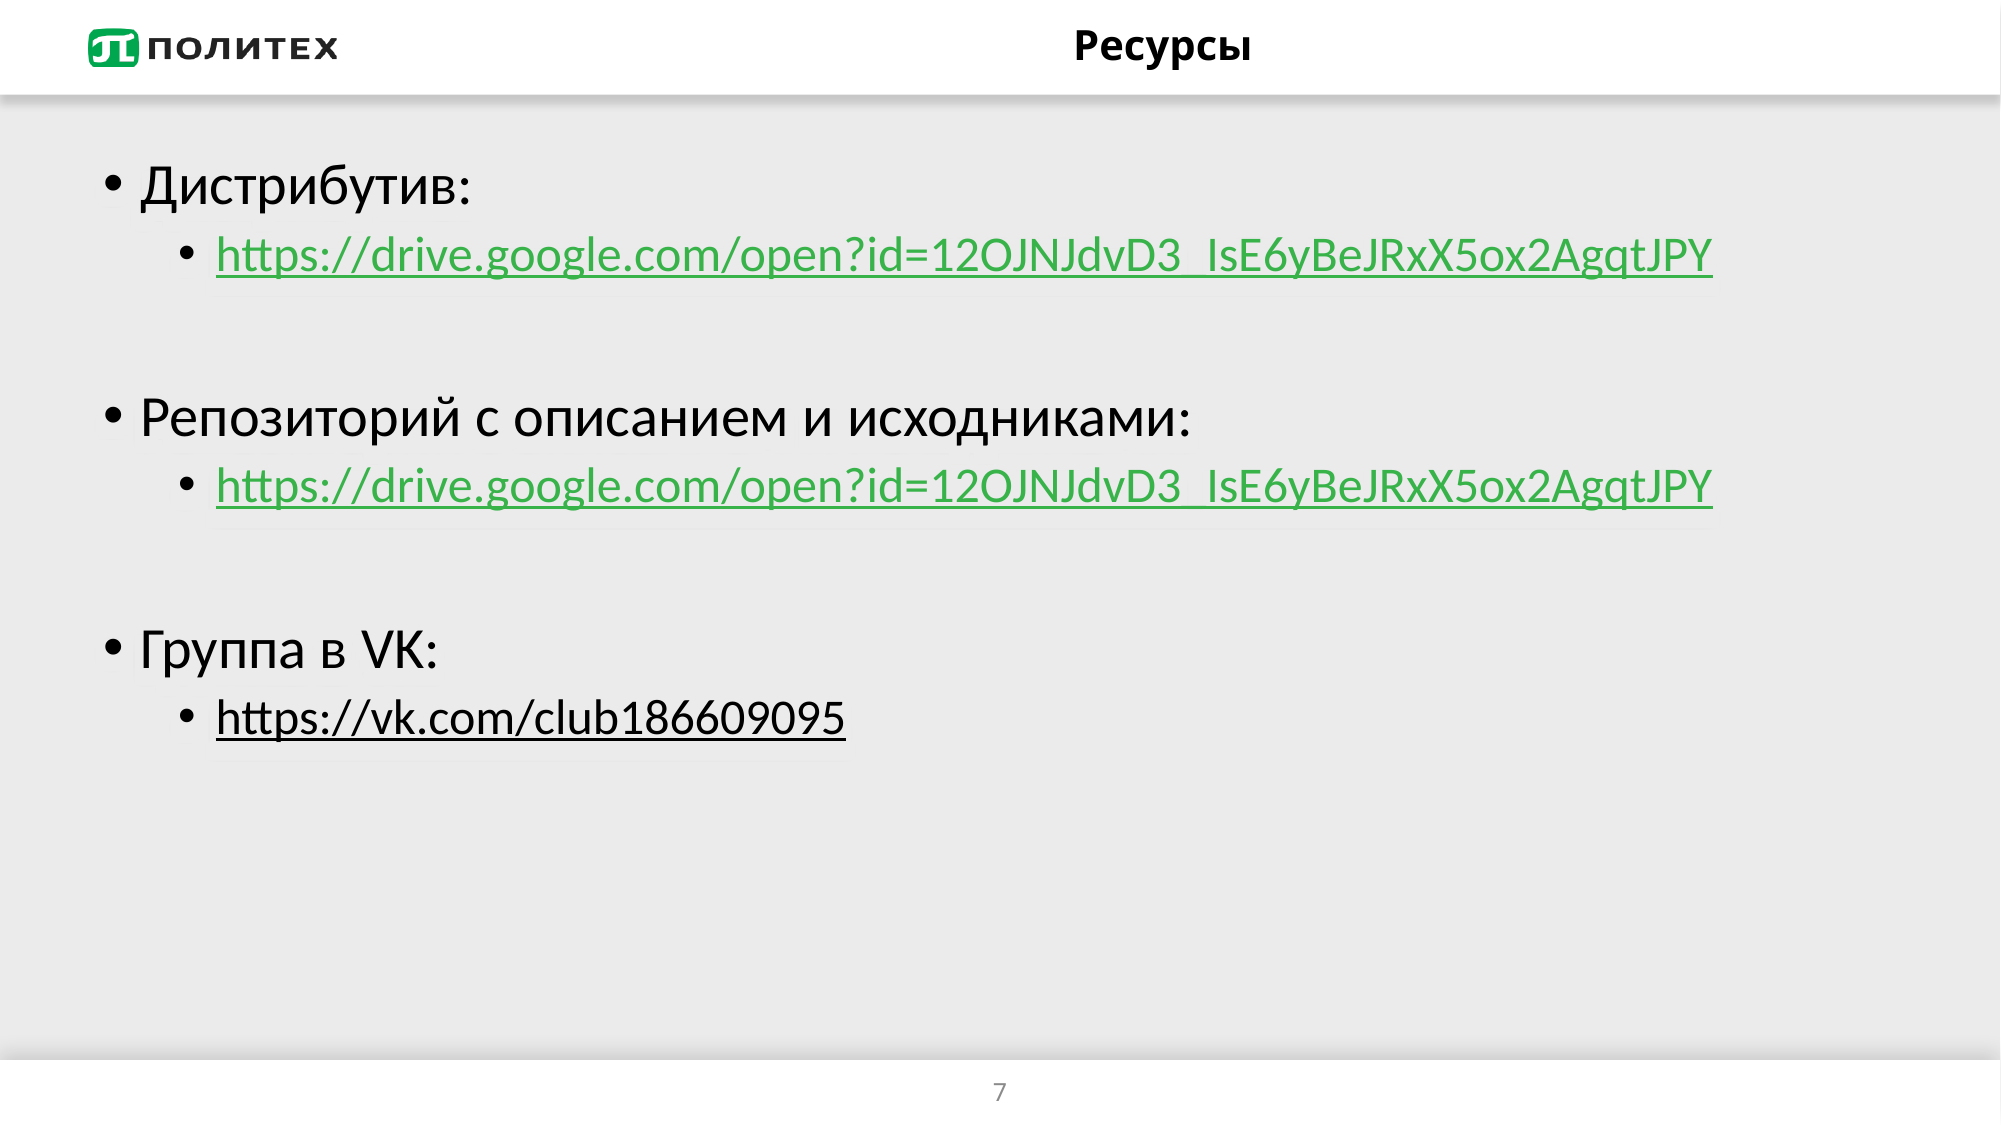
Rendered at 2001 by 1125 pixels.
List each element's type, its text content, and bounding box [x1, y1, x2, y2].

list Дистрибутив: https://drive.google.com/open?id=12OJNJdvD3_IsE6yBeJRxX5ox2AgqtJPY Репозиторий с описанием и исходниками: https://drive.google.com/open?id=12OJNJdvD3_IsE6yBeJRxX5ox2AgqtJPY Группа в VK: https://vk.com/club186609095 [88, 147, 1902, 1002]
slide_number 7 [774, 1063, 1225, 1124]
title Ресурсы [424, 0, 1902, 95]
